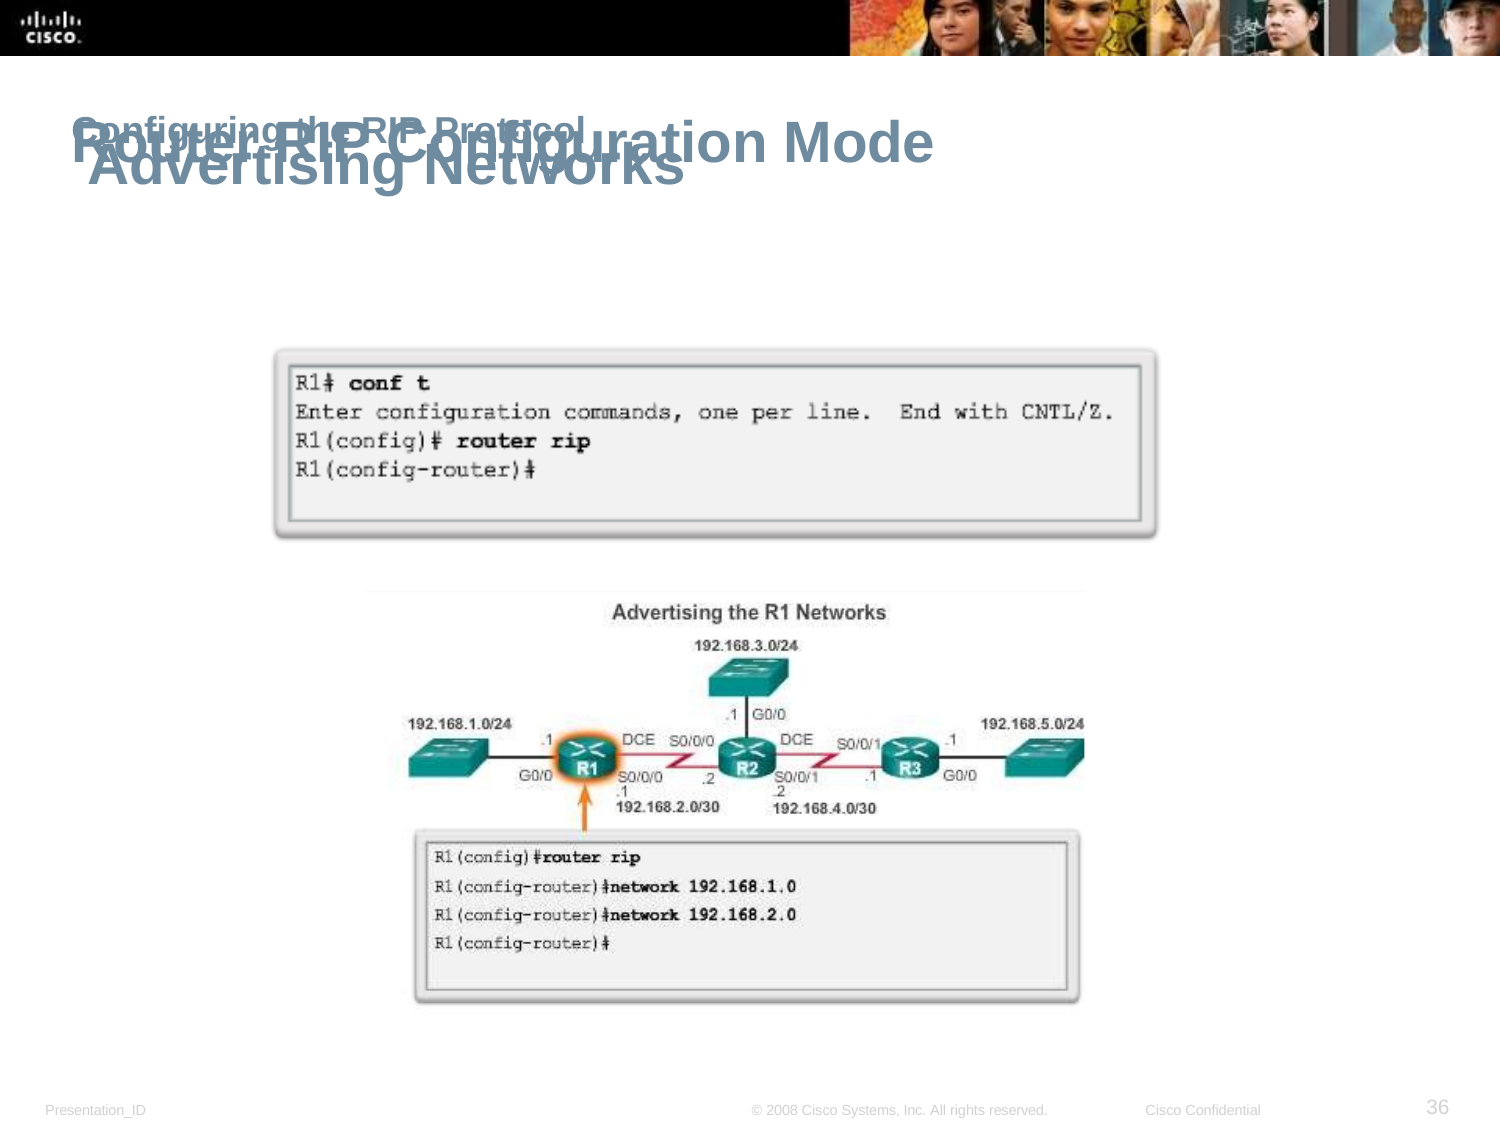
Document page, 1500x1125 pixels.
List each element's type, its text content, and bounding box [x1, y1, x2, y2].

text_box Presentation_ID [43, 1100, 151, 1125]
picture [0, 0, 1500, 56]
text_box Cisco Confidential [1143, 1100, 1264, 1125]
text_box [270, 345, 1163, 543]
text_box Configuring the RIP Protocol [69, 104, 588, 141]
text_box <number> [1422, 1093, 1454, 1125]
text_box © 2008 Cisco Systems, Inc. All rights reserved. [749, 1100, 1058, 1119]
text_box Router RIP Configuration Mode Advertising Networks [69, 141, 942, 340]
text_box [365, 590, 1085, 1016]
